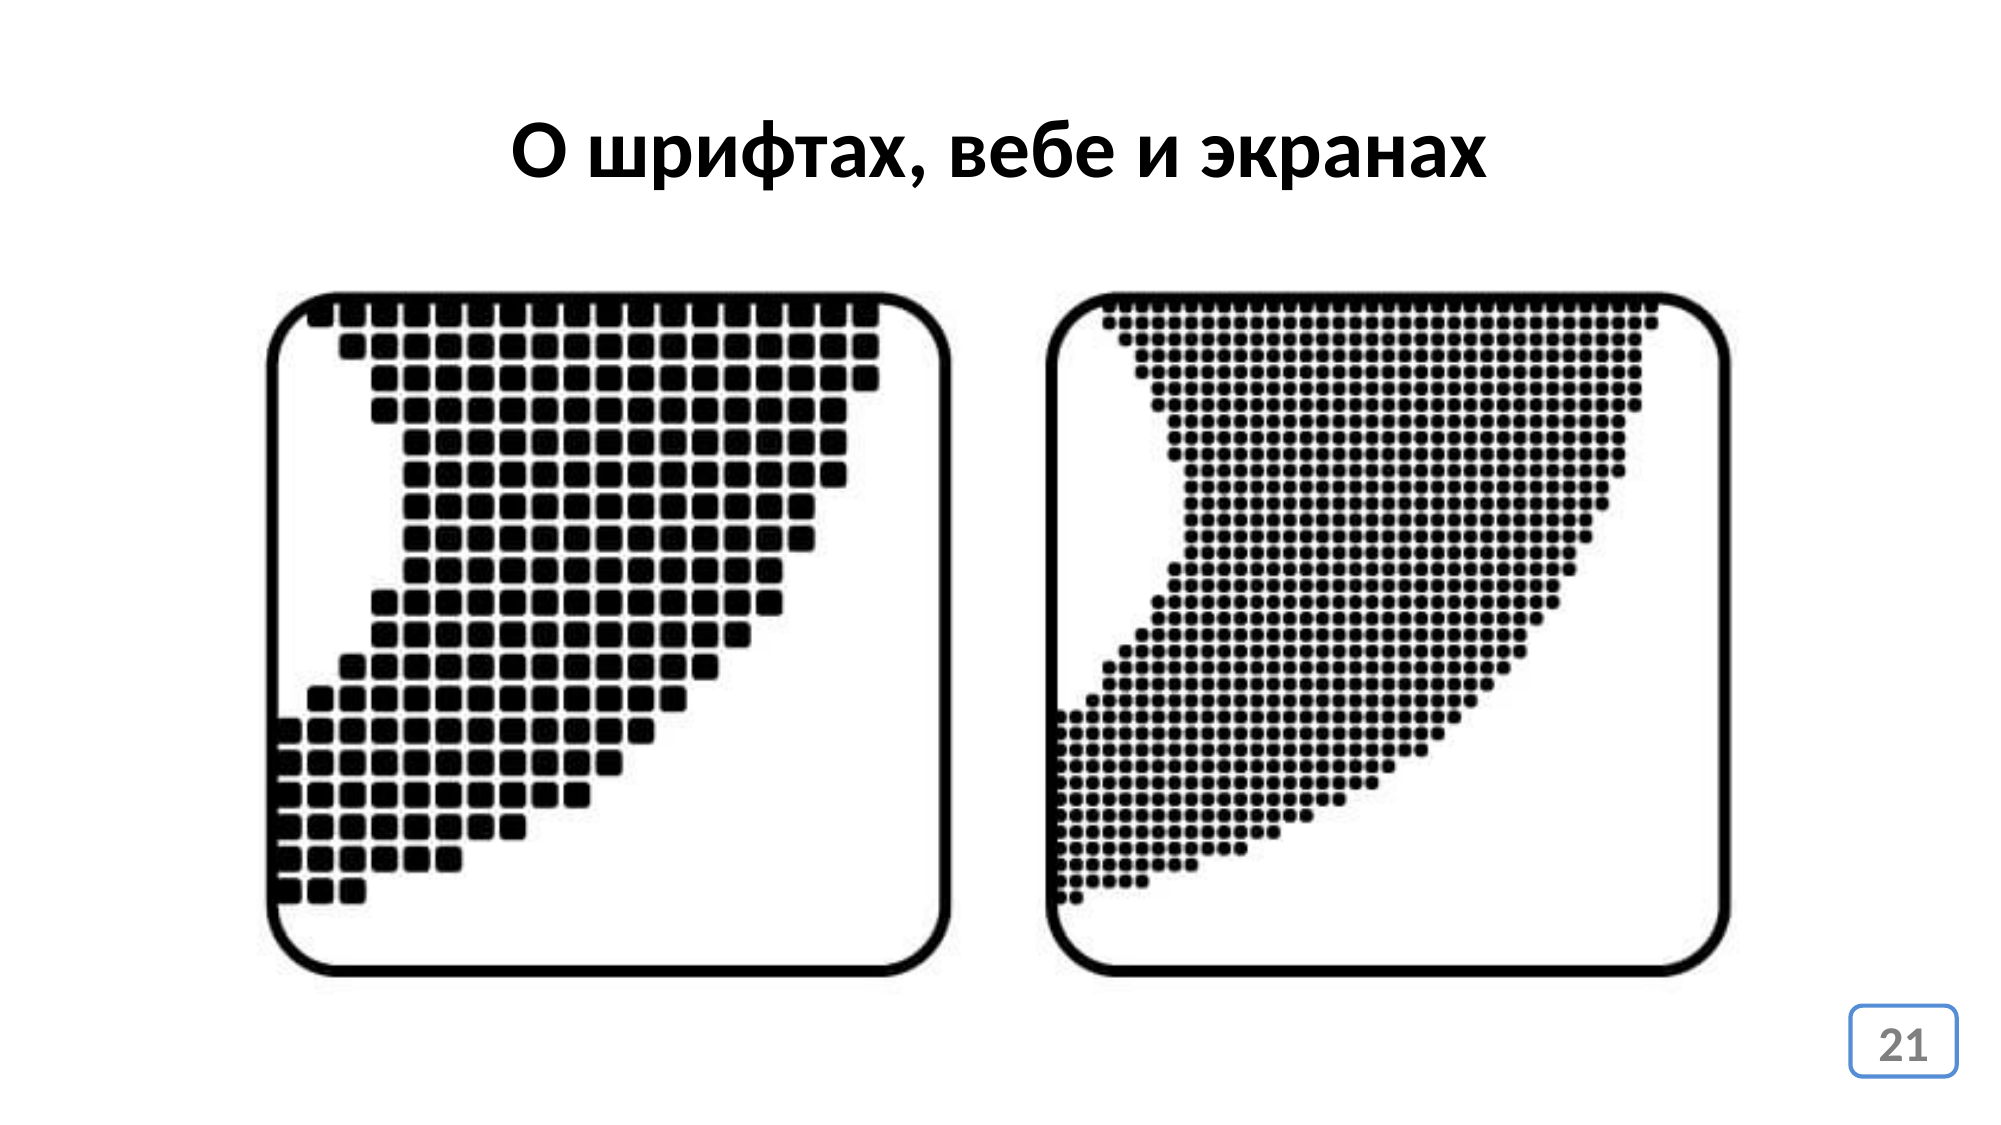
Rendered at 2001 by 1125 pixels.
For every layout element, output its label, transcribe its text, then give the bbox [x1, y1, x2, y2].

text_box О шрифтах, вебе и экранах [0, 86, 2000, 202]
picture [220, 255, 1780, 1000]
text_box 21 [1848, 1003, 1959, 1079]
